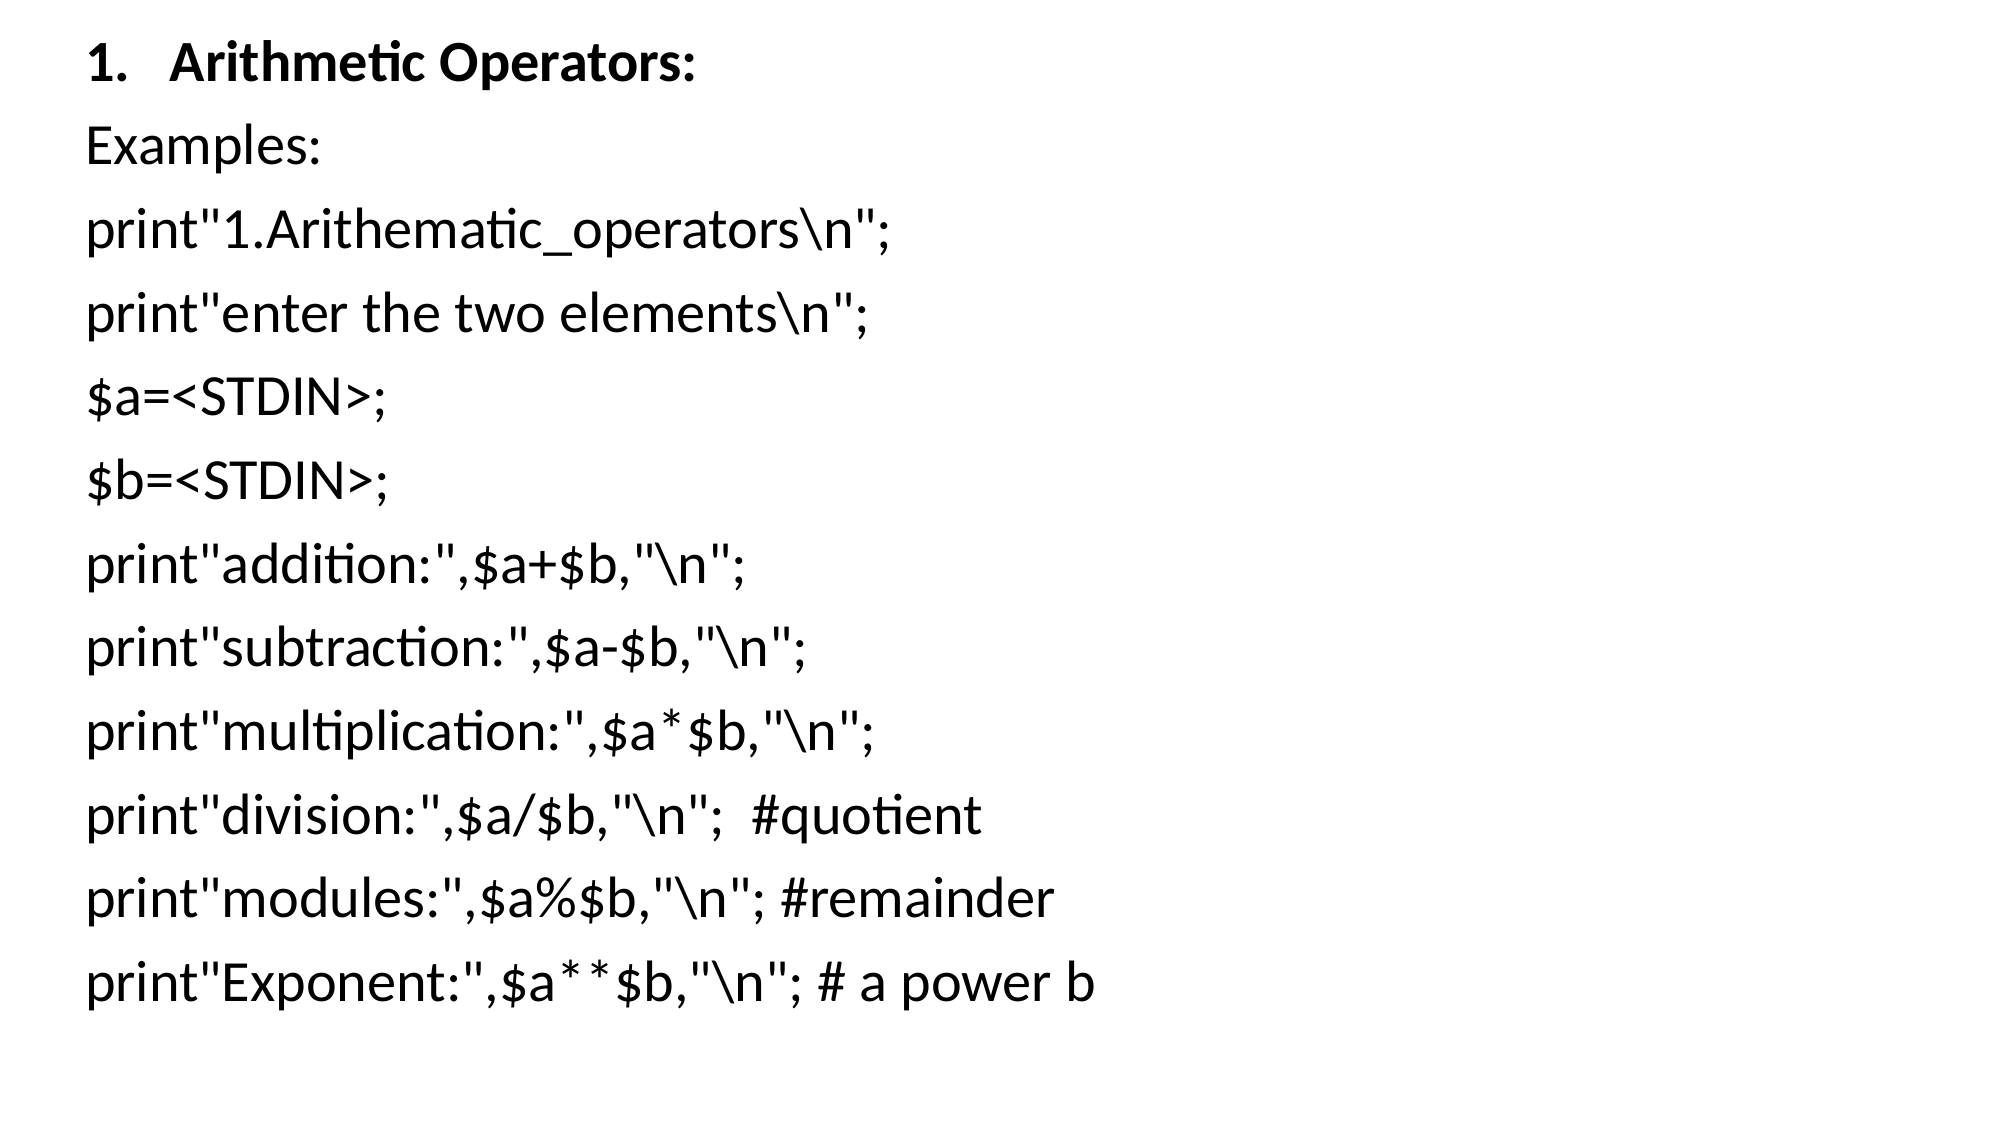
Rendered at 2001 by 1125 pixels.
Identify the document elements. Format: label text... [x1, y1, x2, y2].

list Arithmetic Operators: Examples: print"1.Arithematic_operators\n"; print"enter the two elements\n"; $a=<STDIN>; $b=<STDIN>; print"addition:",$a+$b,"\n"; print"subtraction:",$a-$b,"\n"; print"multiplication:",$a*$b,"\n"; print"division:",$a/$b,"\n"; #quotient print"modules:",$a%$b,"\n"; #remainder print"Exponent:",$a**$b,"\n"; # a power b [70, 23, 1804, 1102]
